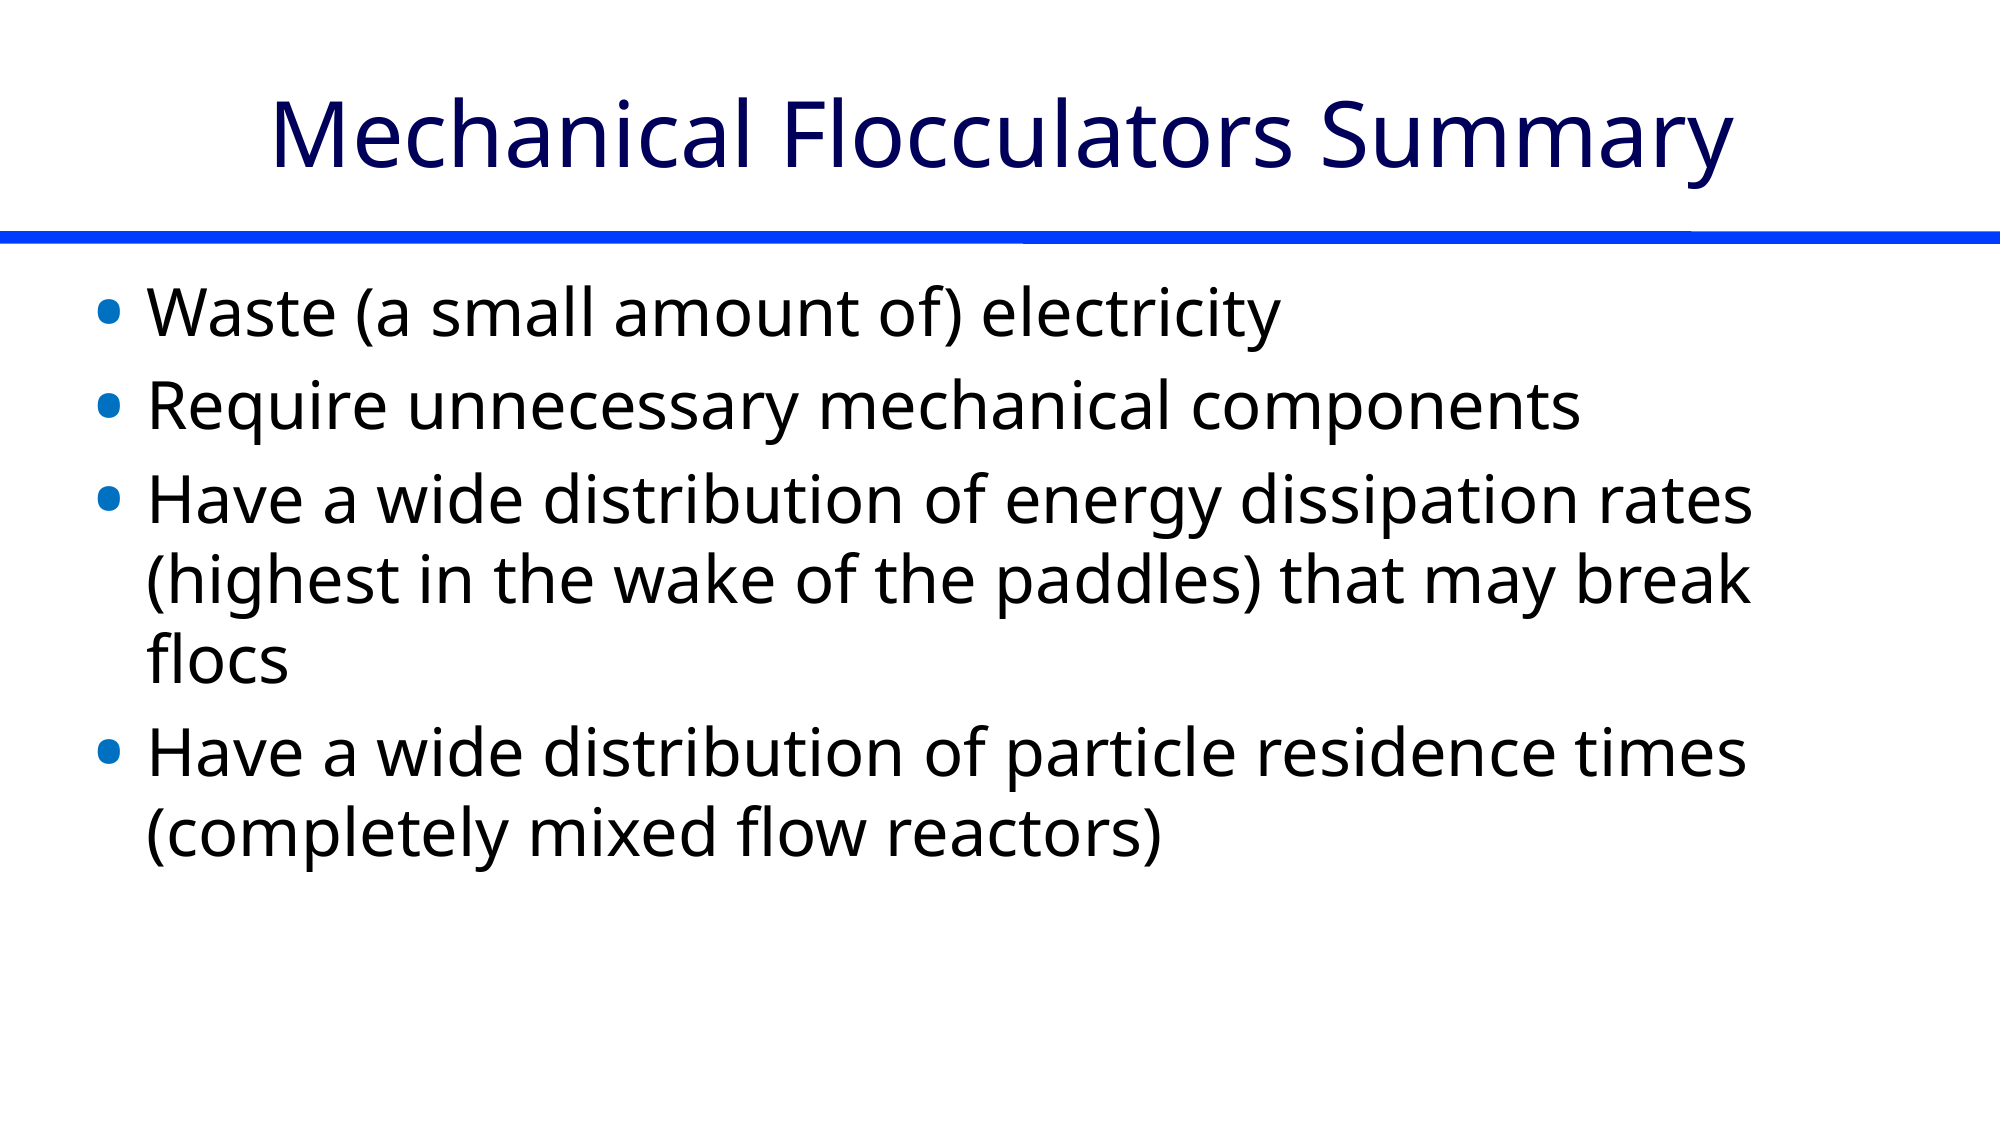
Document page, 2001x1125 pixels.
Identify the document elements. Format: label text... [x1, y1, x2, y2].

list Waste (a small amount of) electricity Require unnecessary mechanical components Have a wide distribution of energy dissipation rates (highest in the wake of the paddles) that may break flocs Have a wide distribution of particle residence times (completely mixed flow reactors) [74, 262, 1930, 1006]
title Mechanical Flocculators Summary [75, 37, 1930, 225]
